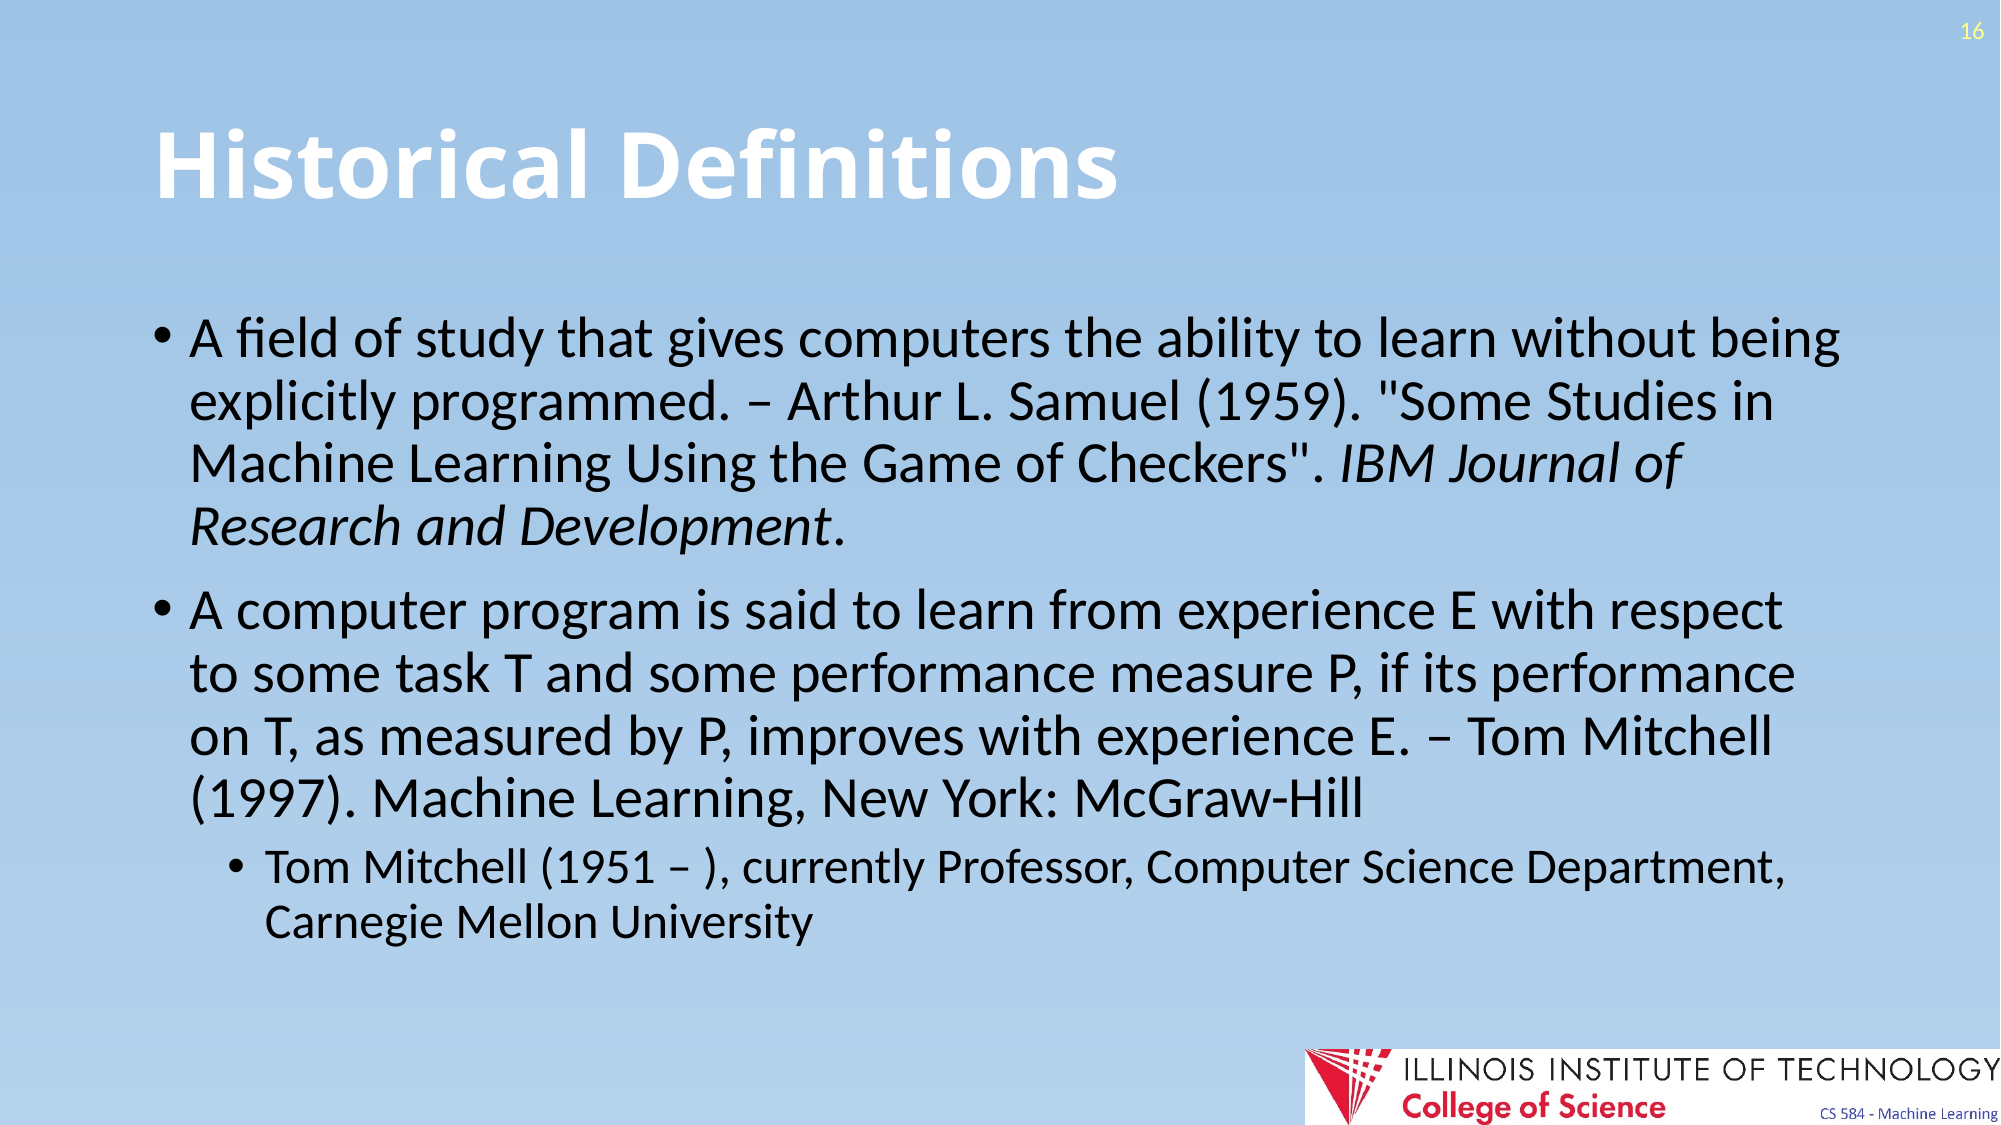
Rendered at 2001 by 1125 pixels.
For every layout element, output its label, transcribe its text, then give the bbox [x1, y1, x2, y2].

list A field of study that gives computers the ability to learn without being explicitly programmed. – Arthur L. Samuel (1959). "Some Studies in Machine Learning Using the Game of Checkers". IBM Journal of Research and Development. A computer program is said to learn from experience E with respect to some task T and some performance measure P, if its performance on T, as measured by P, improves with experience E. – Tom Mitchell (1997). Machine Learning, New York: McGraw-Hill Tom Mitchell (1951 – ), currently Professor, Computer Science Department, Carnegie Mellon University [137, 299, 1863, 1014]
title Historical Definitions [137, 59, 1863, 278]
slide_number 16 [1550, 0, 2000, 60]
picture [1305, 1049, 2000, 1125]
